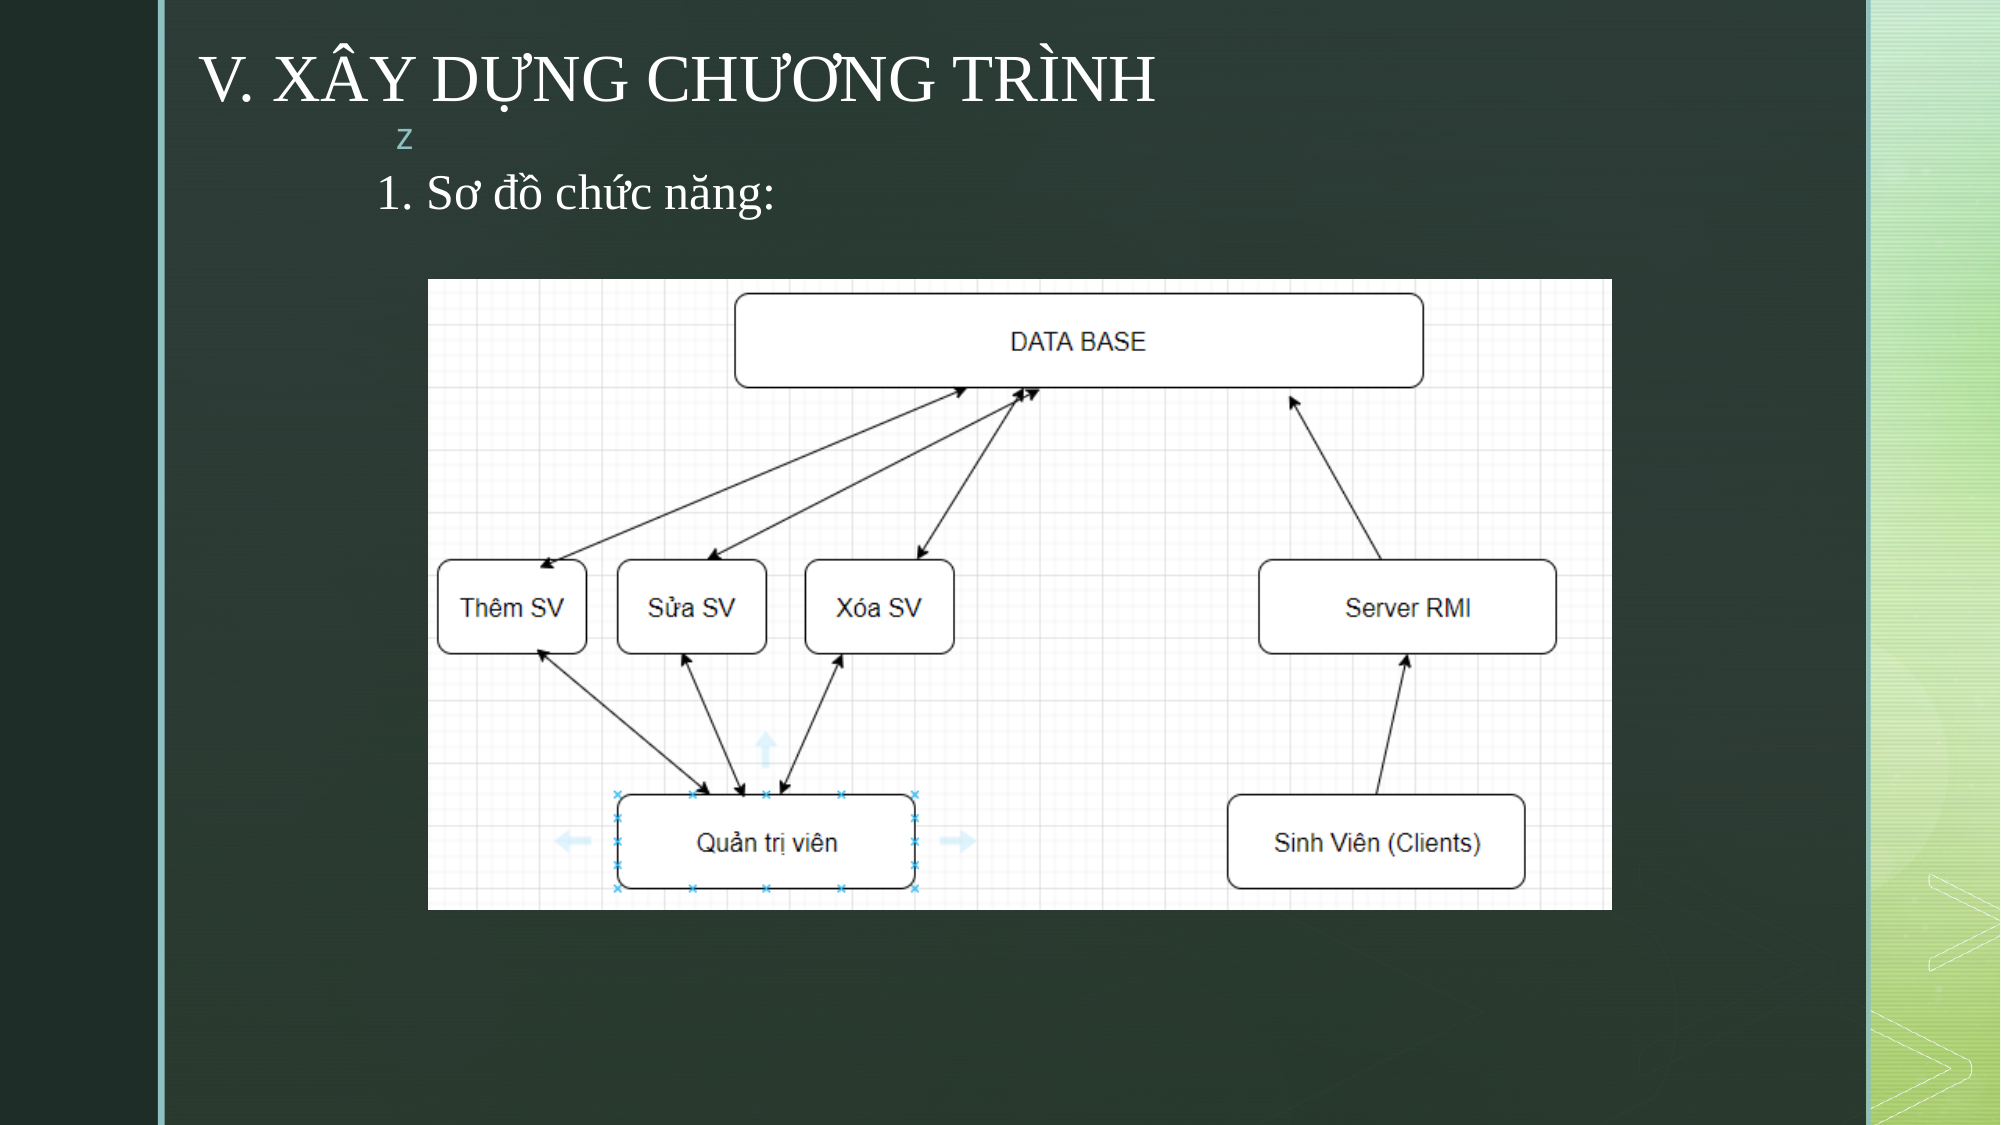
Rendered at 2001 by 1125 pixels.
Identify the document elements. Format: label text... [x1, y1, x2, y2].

title V. XÂY DỰNG CHƯƠNG TRÌNH [184, 35, 1260, 124]
picture [428, 279, 1612, 910]
text_box 1. Sơ đồ chức năng: [361, 151, 1612, 227]
picture [1871, 0, 2001, 1125]
